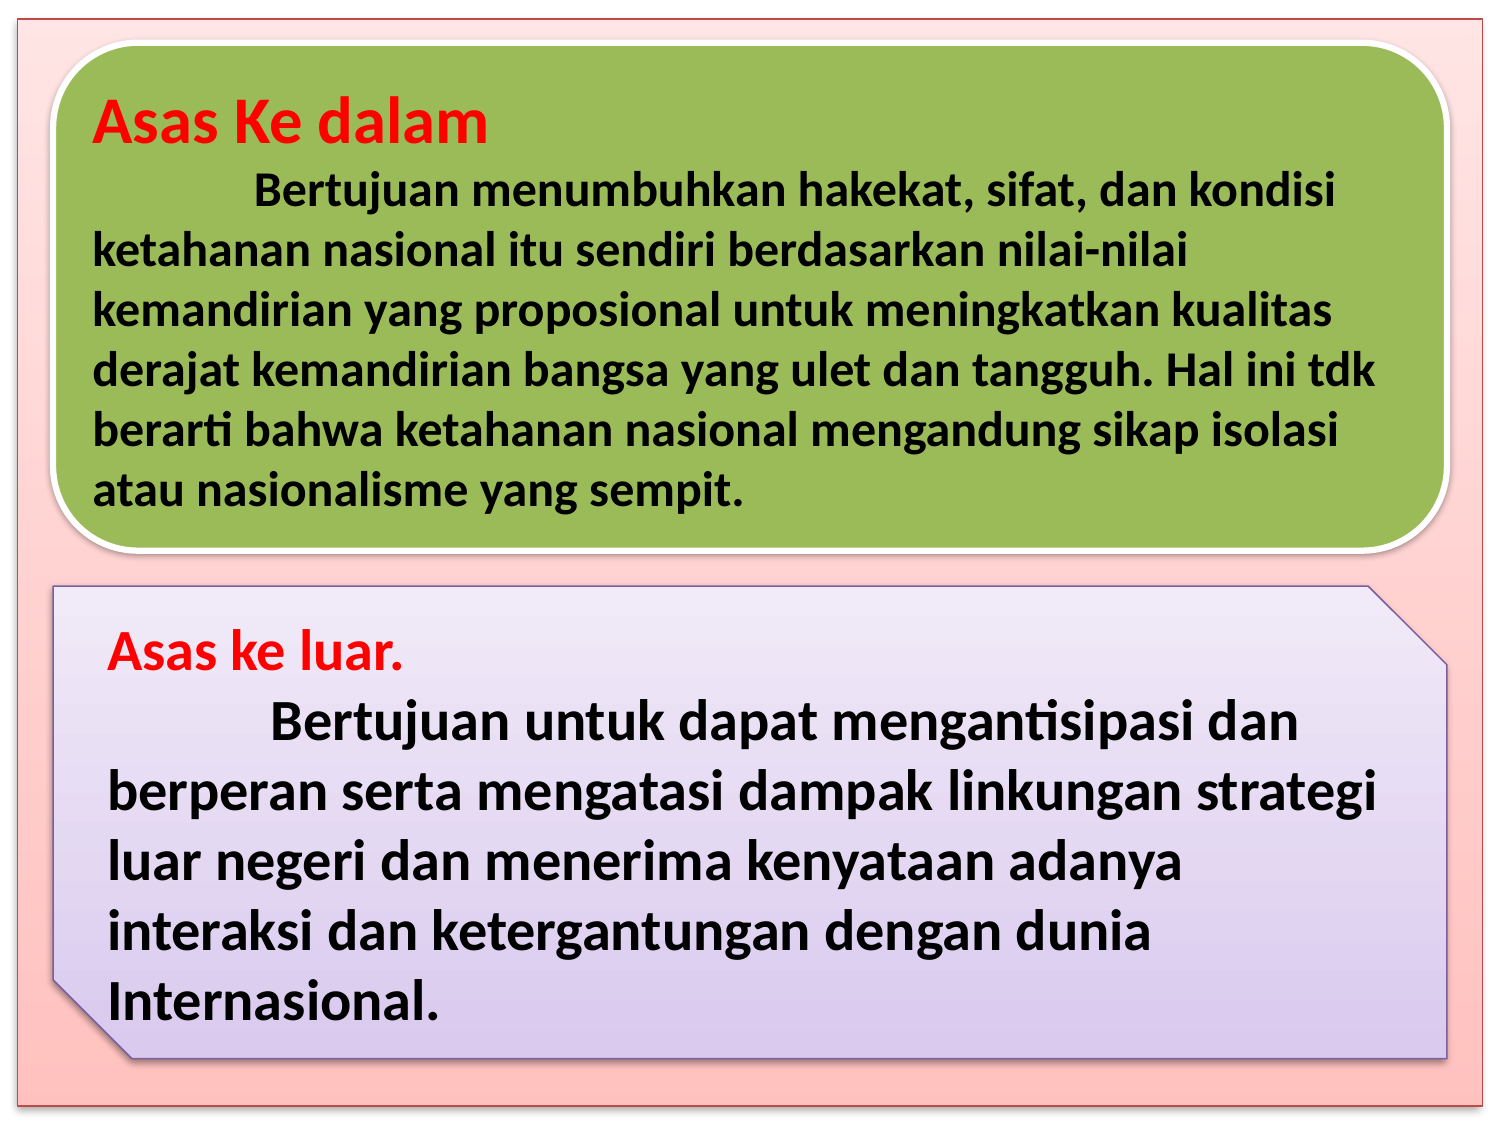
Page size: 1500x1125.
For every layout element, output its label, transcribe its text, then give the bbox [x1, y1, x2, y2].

list [17, 18, 1483, 1107]
text_box Asas Ke dalam Bertujuan menumbuhkan hakekat, sifat, dan kondisi ketahanan nasional itu sendiri berdasarkan nilai-nilai kemandirian yang proposional untuk meningkatkan kualitas derajat kemandirian bangsa yang ulet dan tangguh. Hal ini tdk berarti bahwa ketahanan nasional mengandung sikap isolasi atau nasionalisme yang sempit. [49, 39, 1451, 554]
text_box Asas ke luar. Bertujuan untuk dapat mengantisipasi dan berperan serta mengatasi dampak linkungan strategi luar negeri dan menerima kenyataan adanya interaksi dan ketergantungan dengan dunia Internasional. [52, 585, 1448, 1060]
